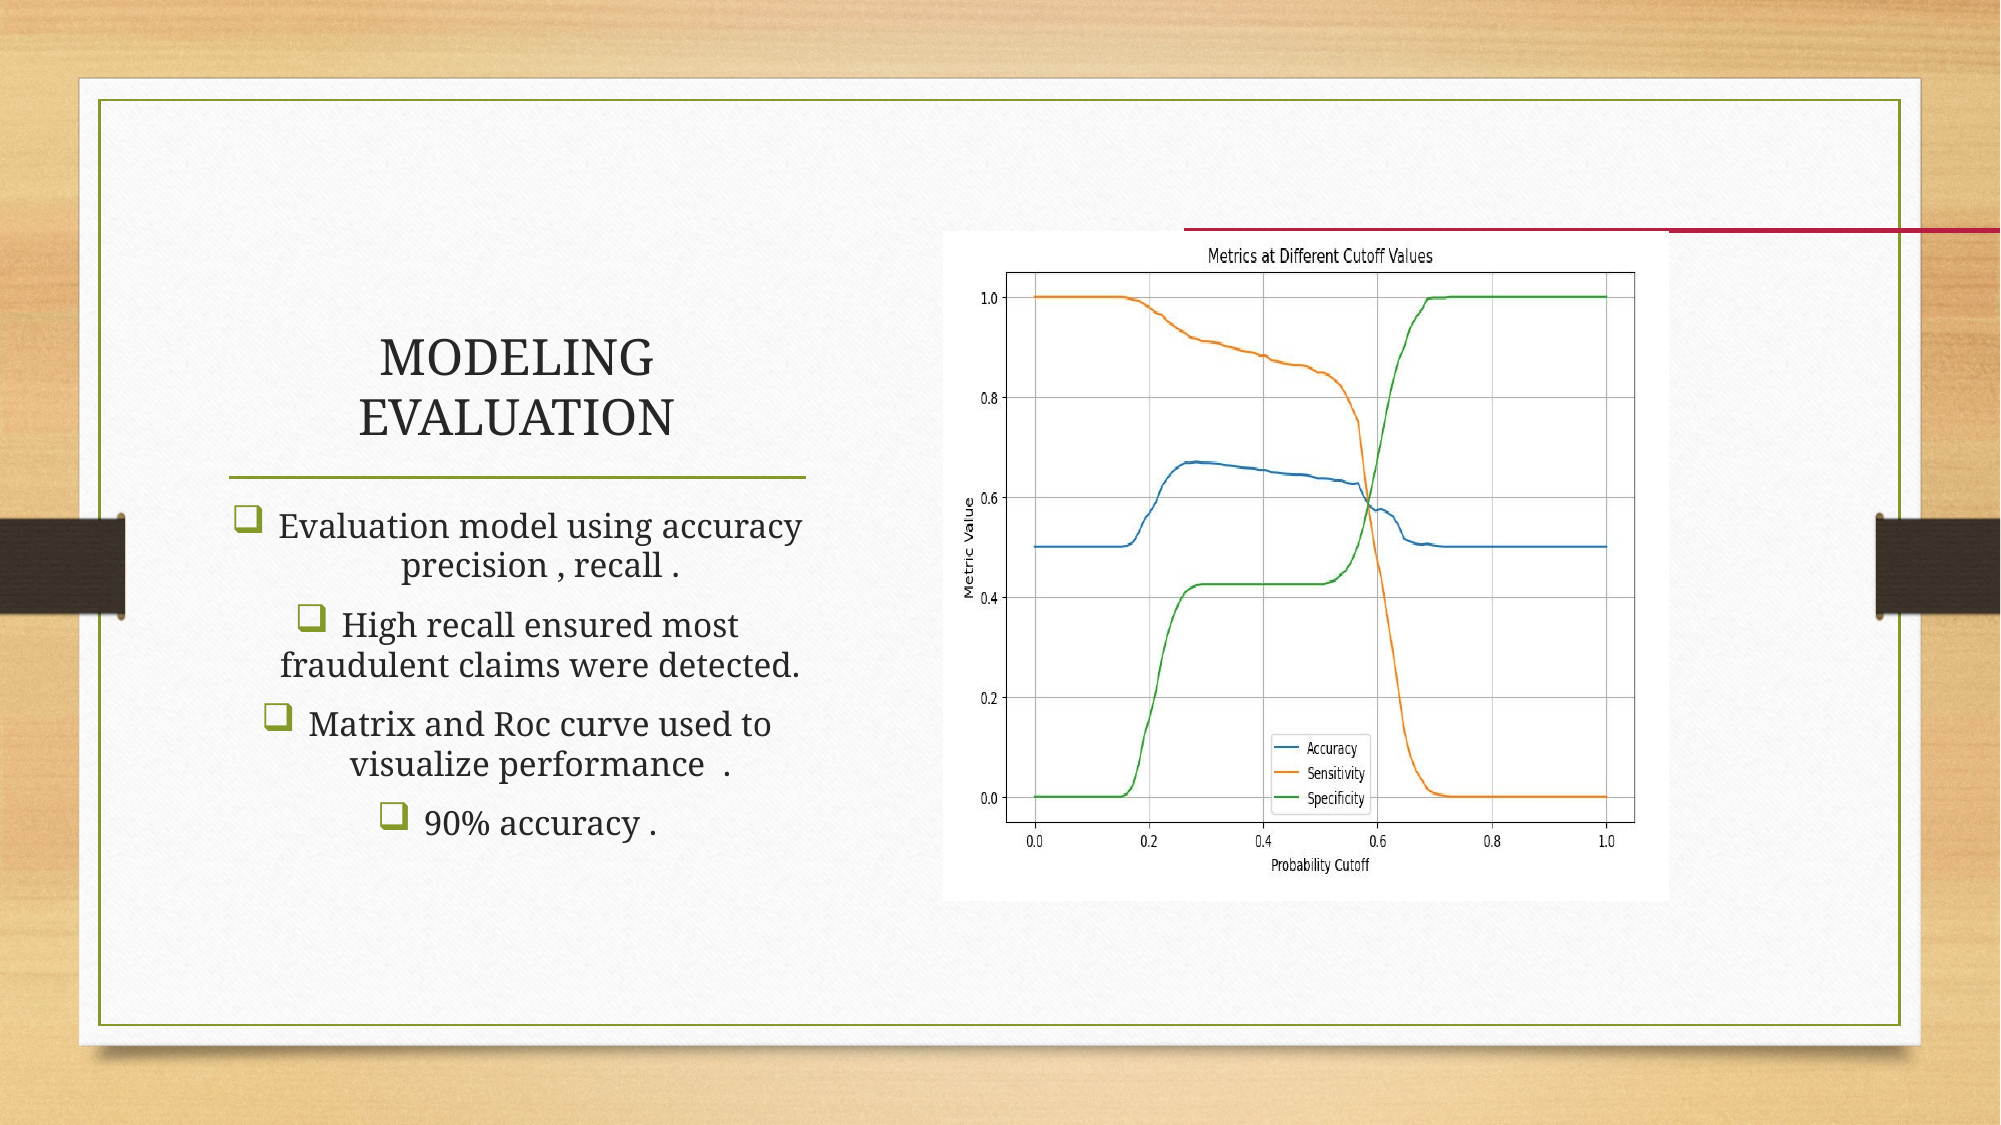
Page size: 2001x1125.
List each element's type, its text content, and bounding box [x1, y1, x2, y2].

list Evaluation model using accuracy precision , recall . High recall ensured most fraudulent claims were detected. Matrix and Roc curve used to visualize performance . 90% accuracy . [212, 497, 823, 898]
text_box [943, 230, 2000, 901]
picture [0, 0, 2001, 1125]
title MODELING EVALUATION [212, 227, 823, 453]
